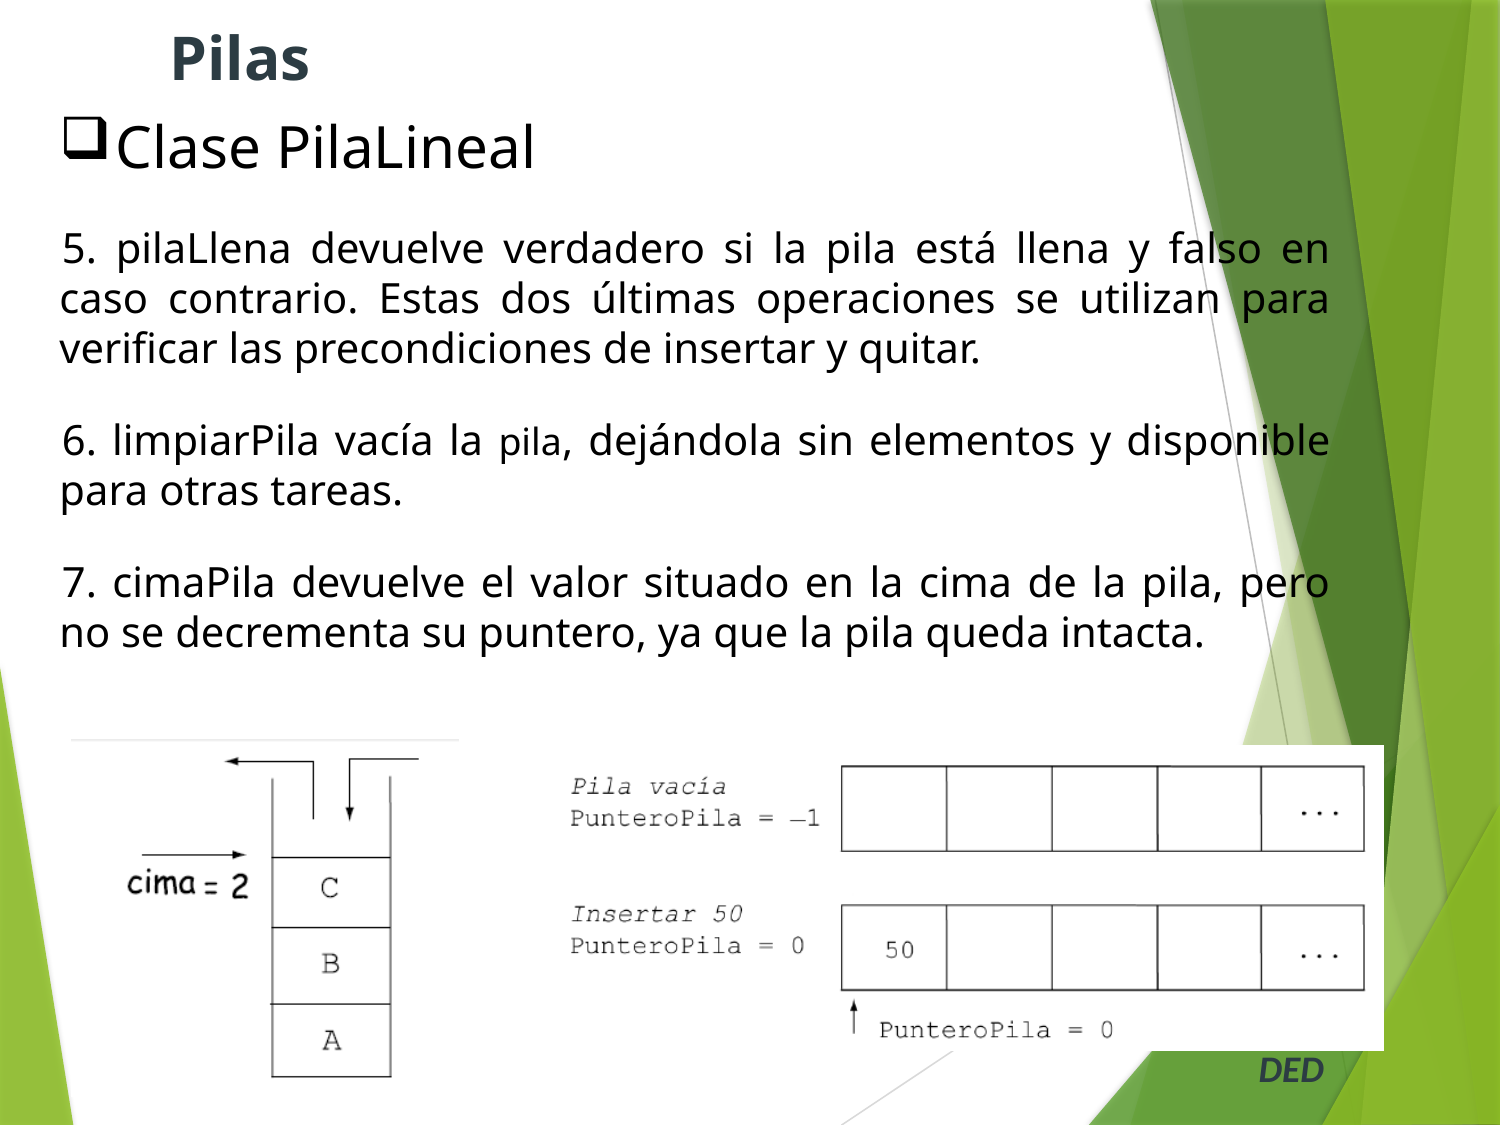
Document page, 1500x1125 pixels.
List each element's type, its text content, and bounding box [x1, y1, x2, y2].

text_box DED [1243, 1059, 1384, 1098]
text_box Clase PilaLineal 5. pilaLlena devuelve verdadero si la pila está llena y falso en caso contrario. Estas dos últimas operaciones se utilizan para verificar las precondiciones de insertar y quitar. 6. limpiarPila vacía la pila, dejándola sin elementos y disponible para otras tareas. 7. cimaPila devuelve el valor situado en la cima de la pila, pero no se decrementa su puntero, ya que la pila queda intacta. [44, 102, 1346, 663]
text_box Pilas [154, 12, 1427, 111]
picture [70, 739, 460, 1097]
picture [560, 744, 1384, 1052]
